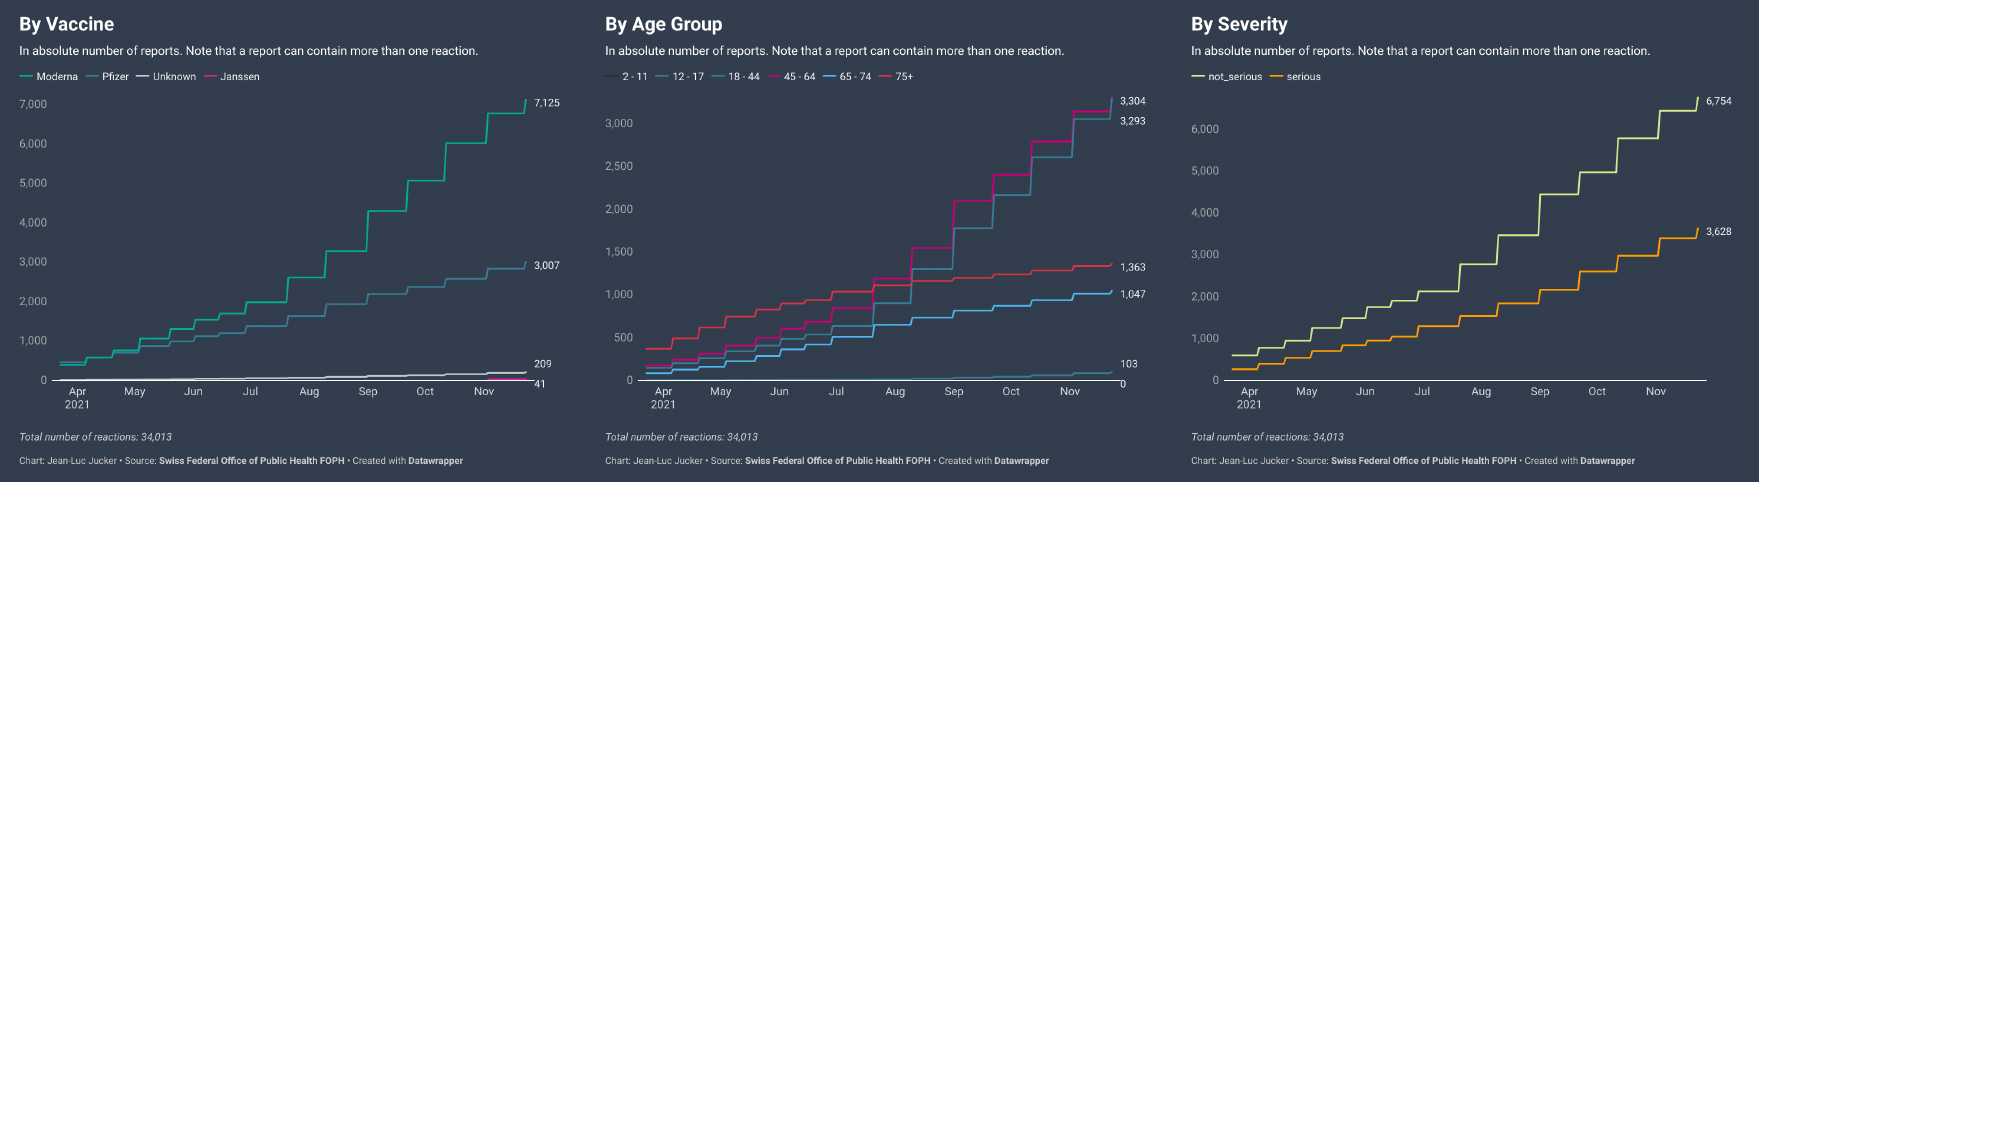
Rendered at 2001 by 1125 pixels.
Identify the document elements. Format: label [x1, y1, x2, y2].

picture [0, 0, 1759, 482]
